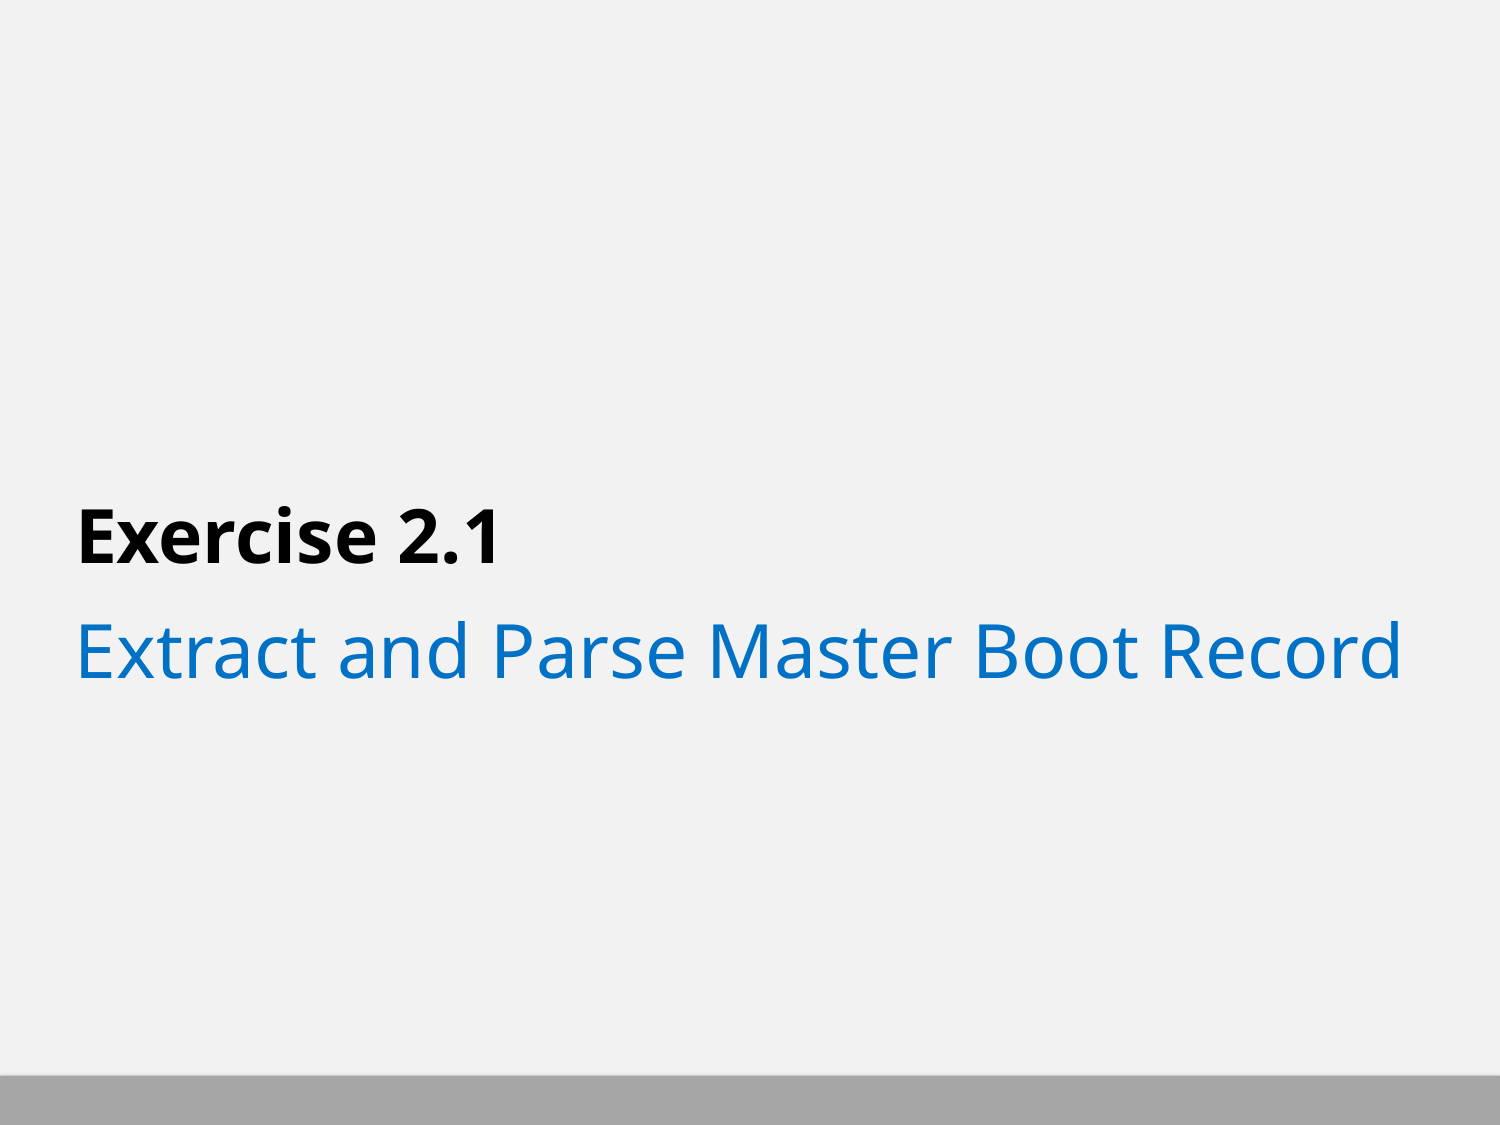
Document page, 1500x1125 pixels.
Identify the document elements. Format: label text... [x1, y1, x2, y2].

list Extract and Parse Master Boot Record [74, 603, 1424, 990]
title Exercise 2.1 [75, 111, 1425, 579]
